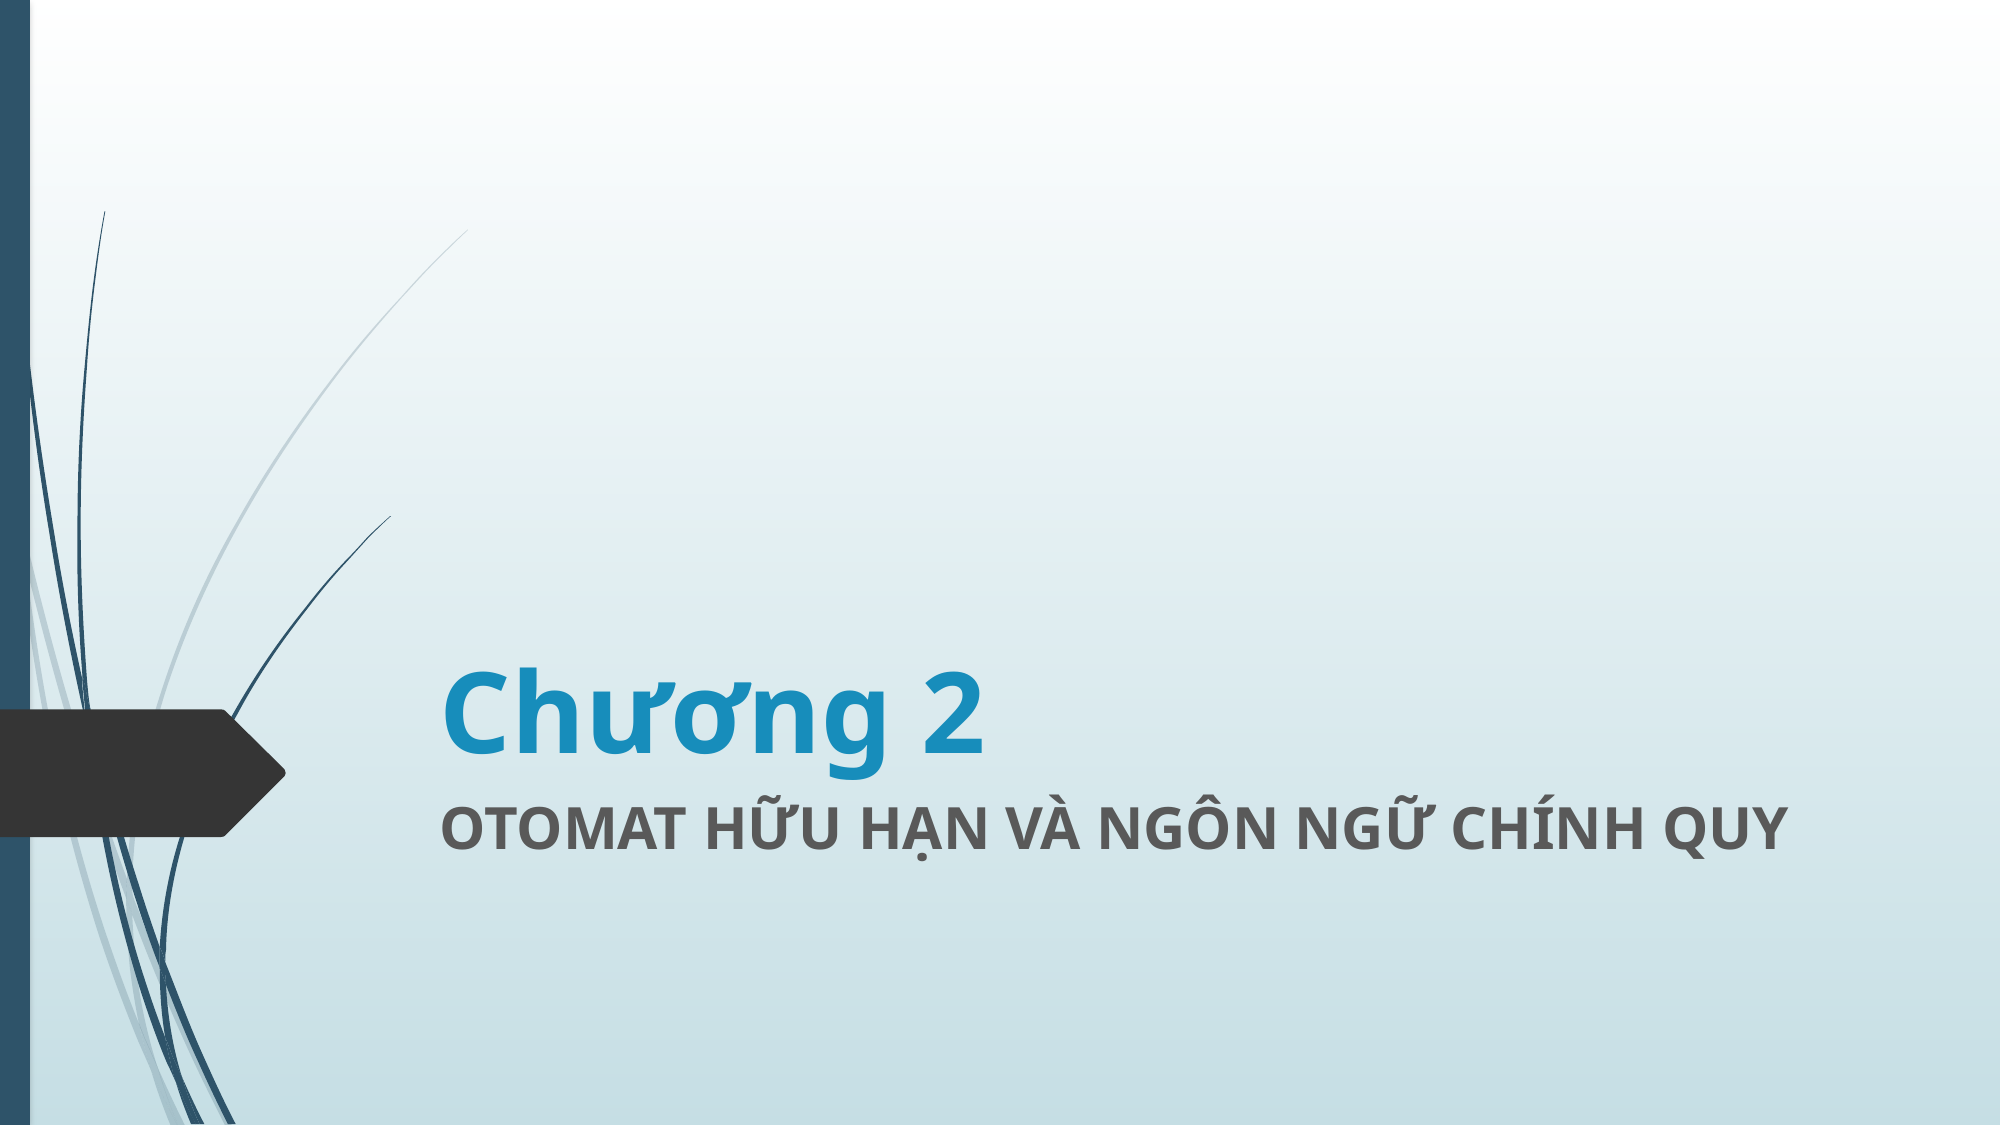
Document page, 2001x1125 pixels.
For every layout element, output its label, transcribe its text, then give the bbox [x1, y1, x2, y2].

subtitle OTOMAT HỮU HẠN VÀ NGÔN NGỮ CHÍNH QUY [424, 783, 1888, 969]
title Chương 2 [424, 412, 1888, 783]
